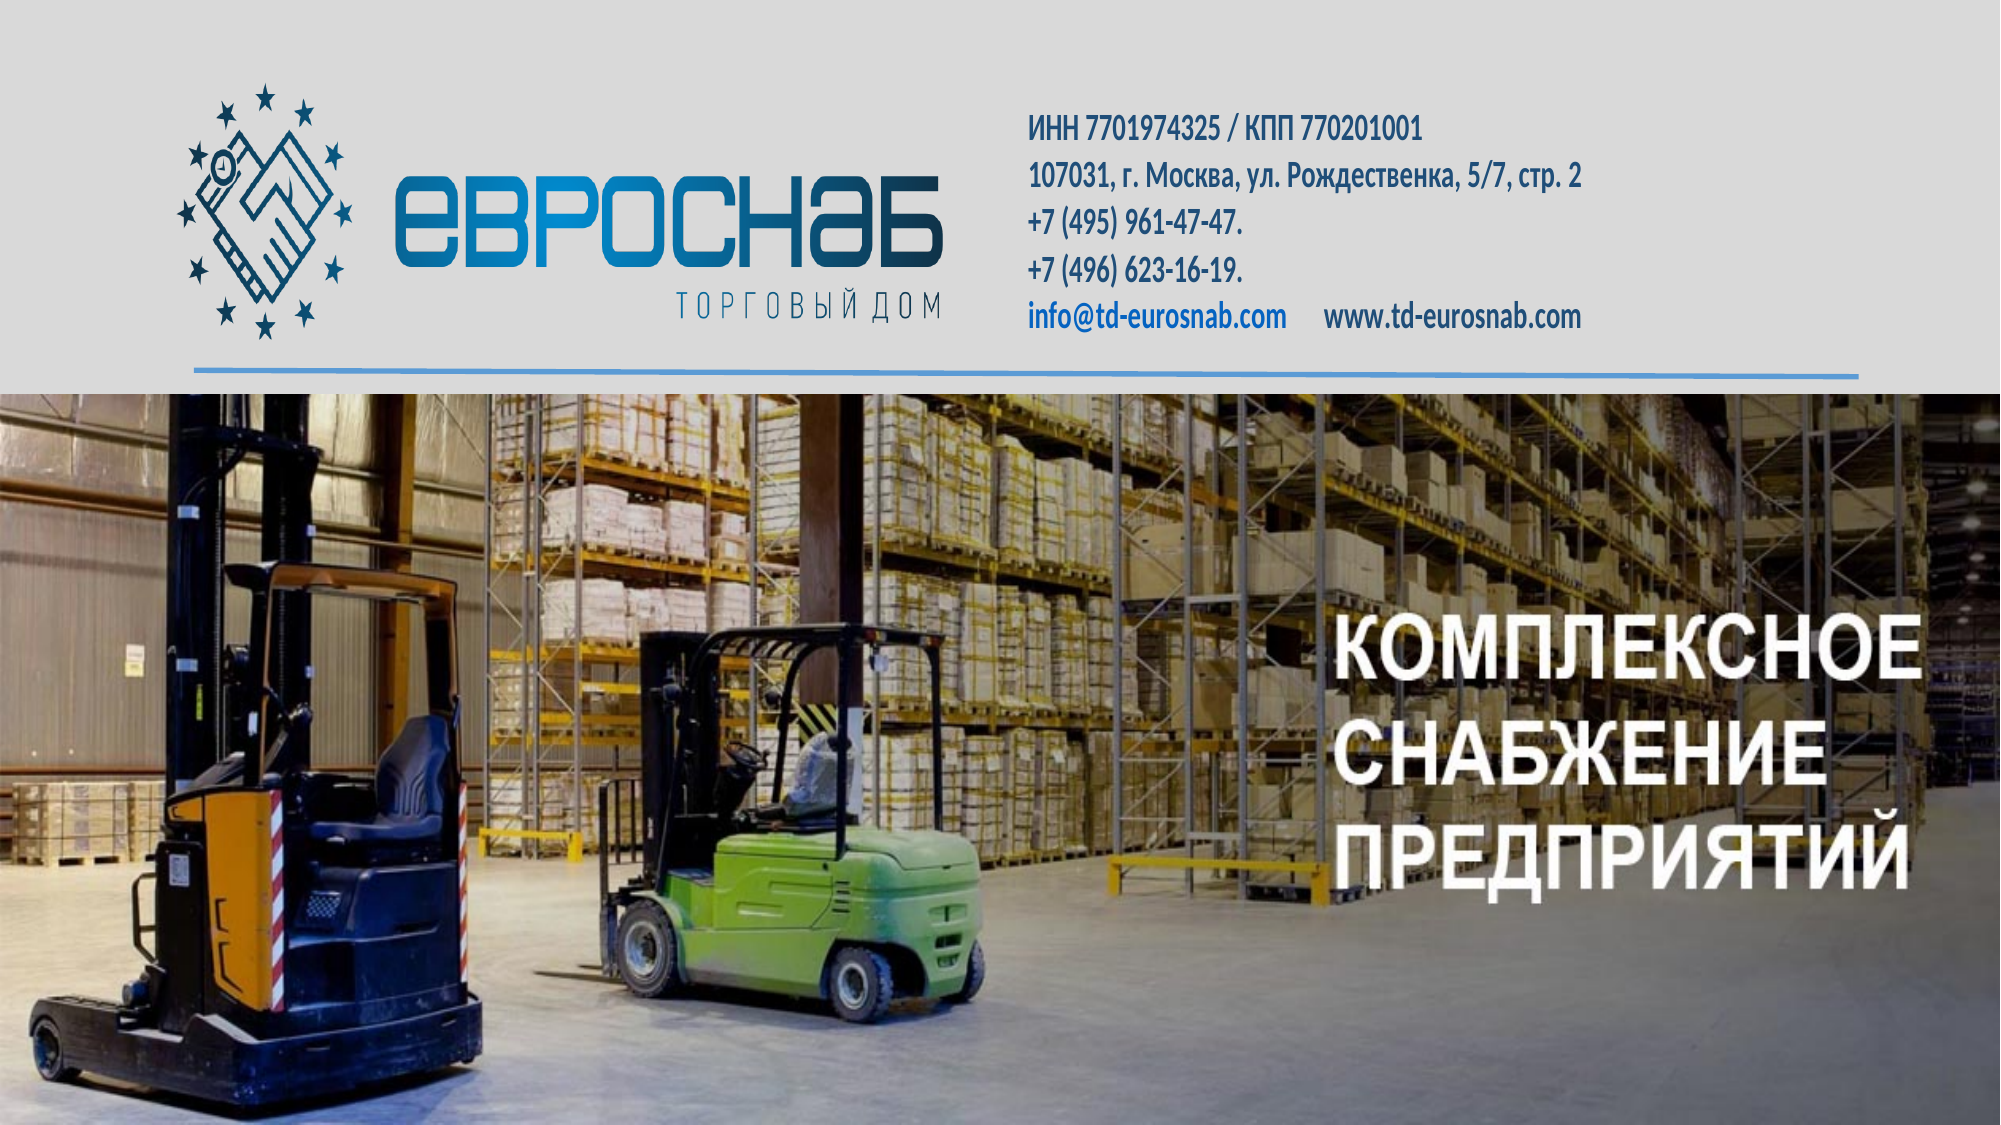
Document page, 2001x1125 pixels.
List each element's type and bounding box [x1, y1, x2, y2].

picture [0, 394, 2000, 1125]
picture [176, 81, 1859, 384]
